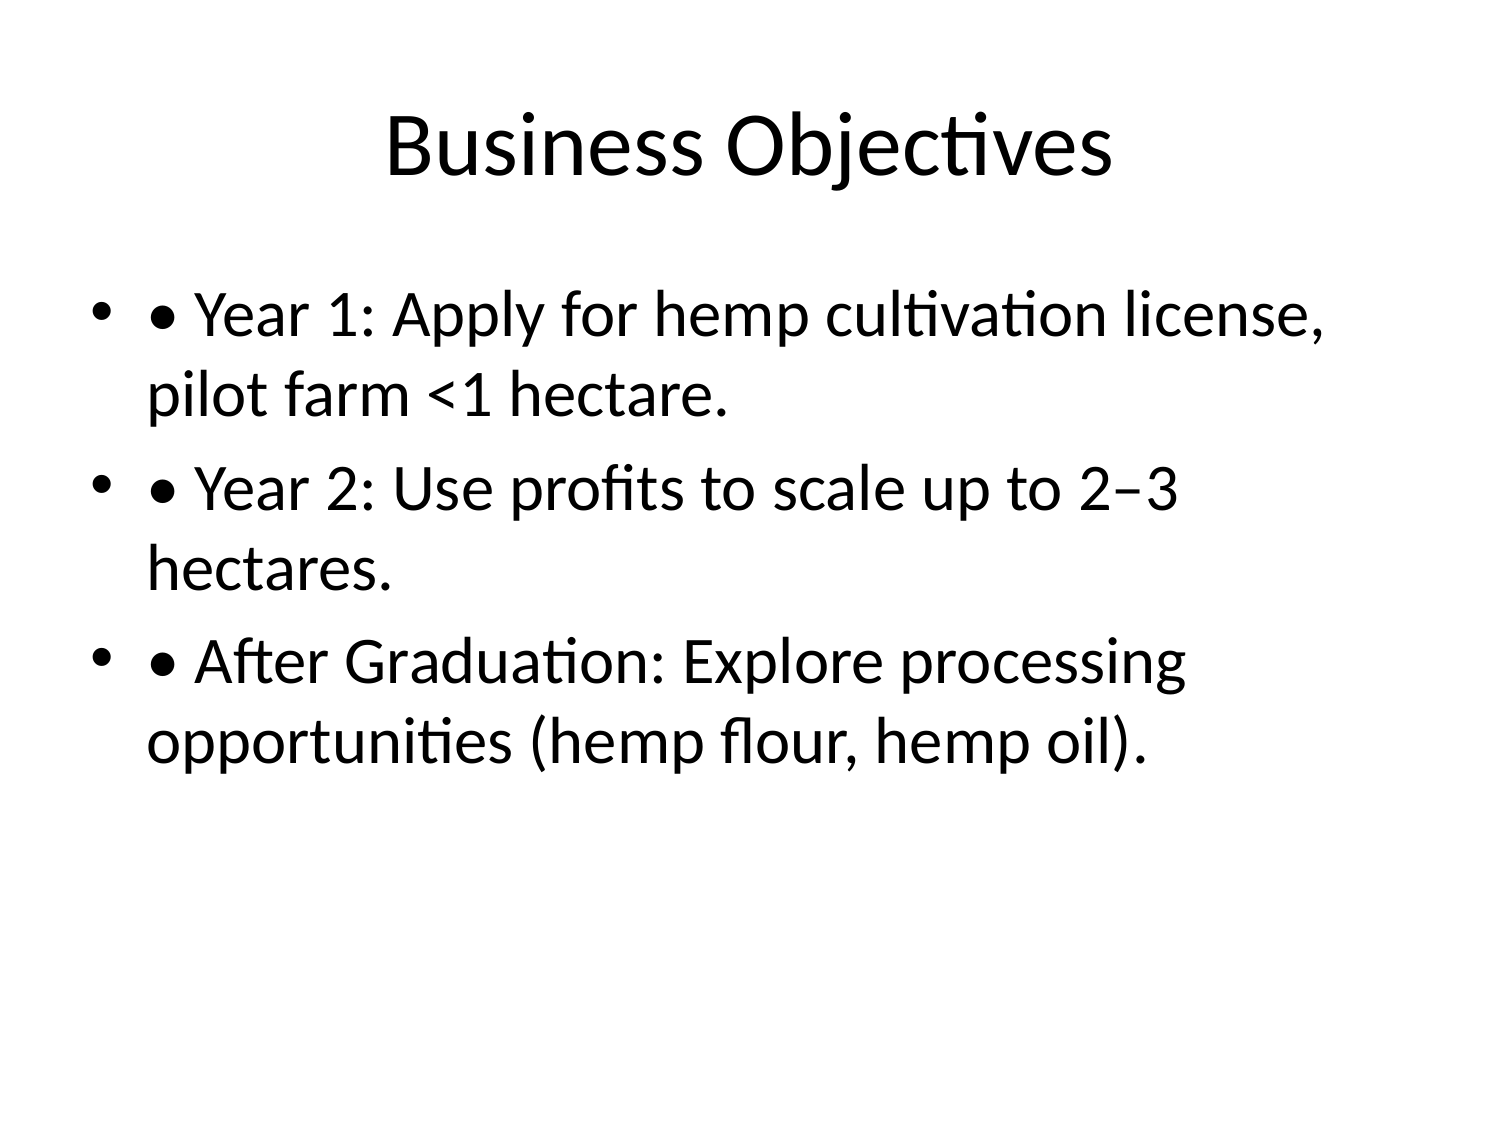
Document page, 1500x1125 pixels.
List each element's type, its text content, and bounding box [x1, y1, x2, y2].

list • Year 1: Apply for hemp cultivation license, pilot farm <1 hectare. • Year 2: Use profits to scale up to 2–3 hectares. • After Graduation: Explore processing opportunities (hemp flour, hemp oil). [75, 262, 1425, 1005]
title Business Objectives [75, 45, 1425, 233]
